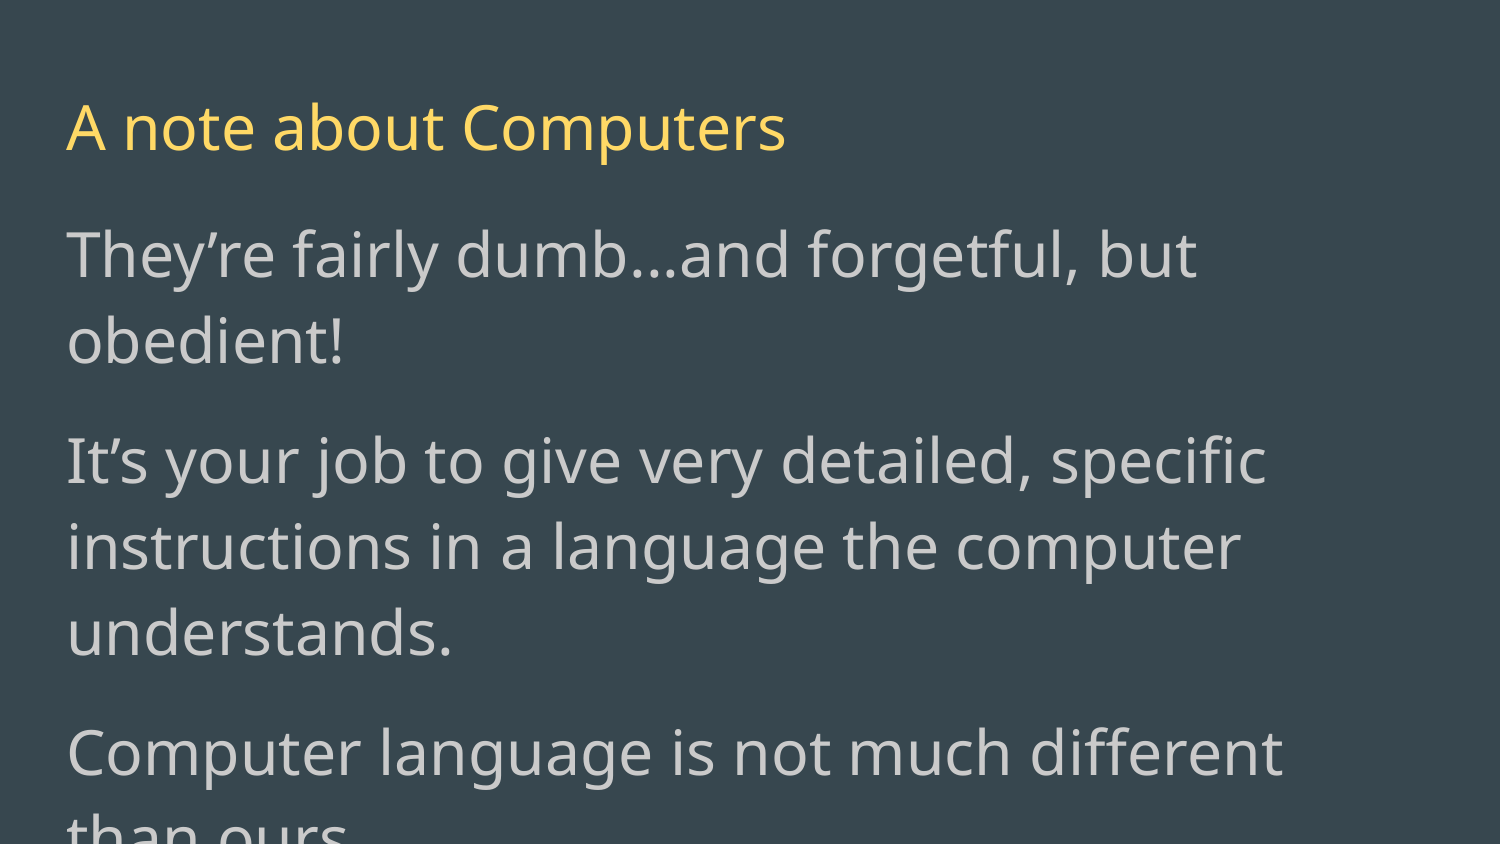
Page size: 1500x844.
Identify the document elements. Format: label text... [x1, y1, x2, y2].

list They’re fairly dumb...and forgetful, but obedient! It’s your job to give very detailed, specific instructions in a language the computer understands. Computer language is not much different than ours [51, 189, 1449, 750]
title A note about Computers [51, 72, 1449, 167]
